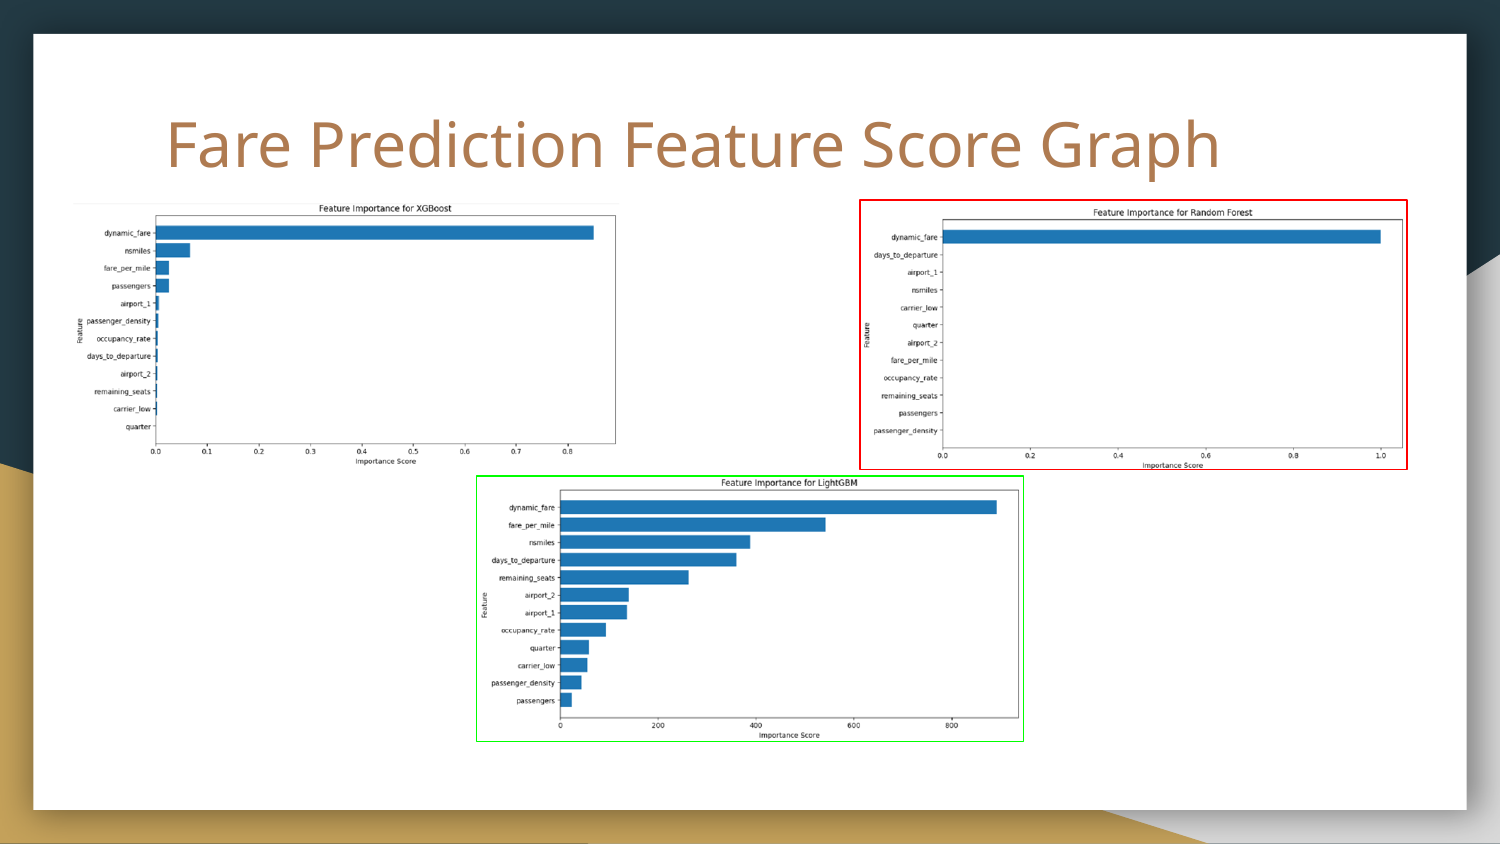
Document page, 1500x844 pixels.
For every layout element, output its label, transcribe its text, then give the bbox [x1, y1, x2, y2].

picture [73, 202, 620, 467]
picture [860, 200, 1407, 470]
picture [476, 476, 1024, 742]
title Fare Prediction Feature Score Graph [134, 89, 1366, 247]
